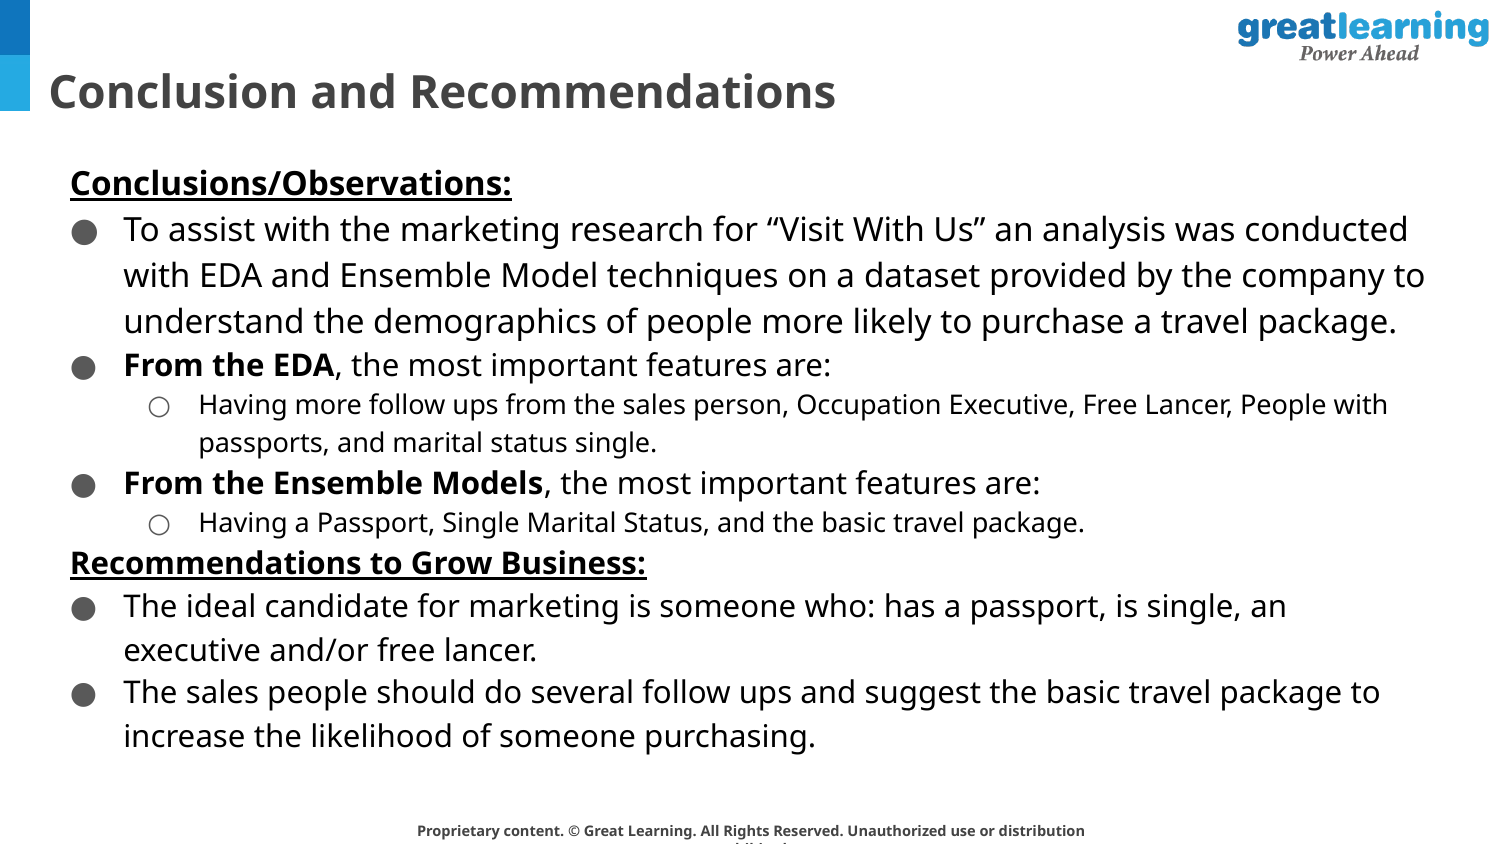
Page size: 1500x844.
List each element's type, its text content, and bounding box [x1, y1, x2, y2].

picture [0, 0, 30, 111]
picture [1234, 10, 1491, 62]
list Conclusions/Observations: To assist with the marketing research for “Visit With Us” an analysis was conducted with EDA and Ensemble Model techniques on a dataset provided by the company to understand the demographics of people more likely to purchase a travel package. From the EDA, the most important features are: Having more follow ups from the sales person, Occupation Executive, Free Lancer, People with passports, and marital status single. From the Ensemble Models, the most important features are: Having a Passport, Single Marital Status, and the basic travel package. Recommendations to Grow Business: The ideal candidate for marketing is someone who: has a passport, is single, an executive and/or free lancer. The sales people should do several follow ups and suggest the basic travel package to increase the likelihood of someone purchasing. [33, 141, 1449, 750]
title Conclusion and Recommendations [33, 47, 1431, 141]
